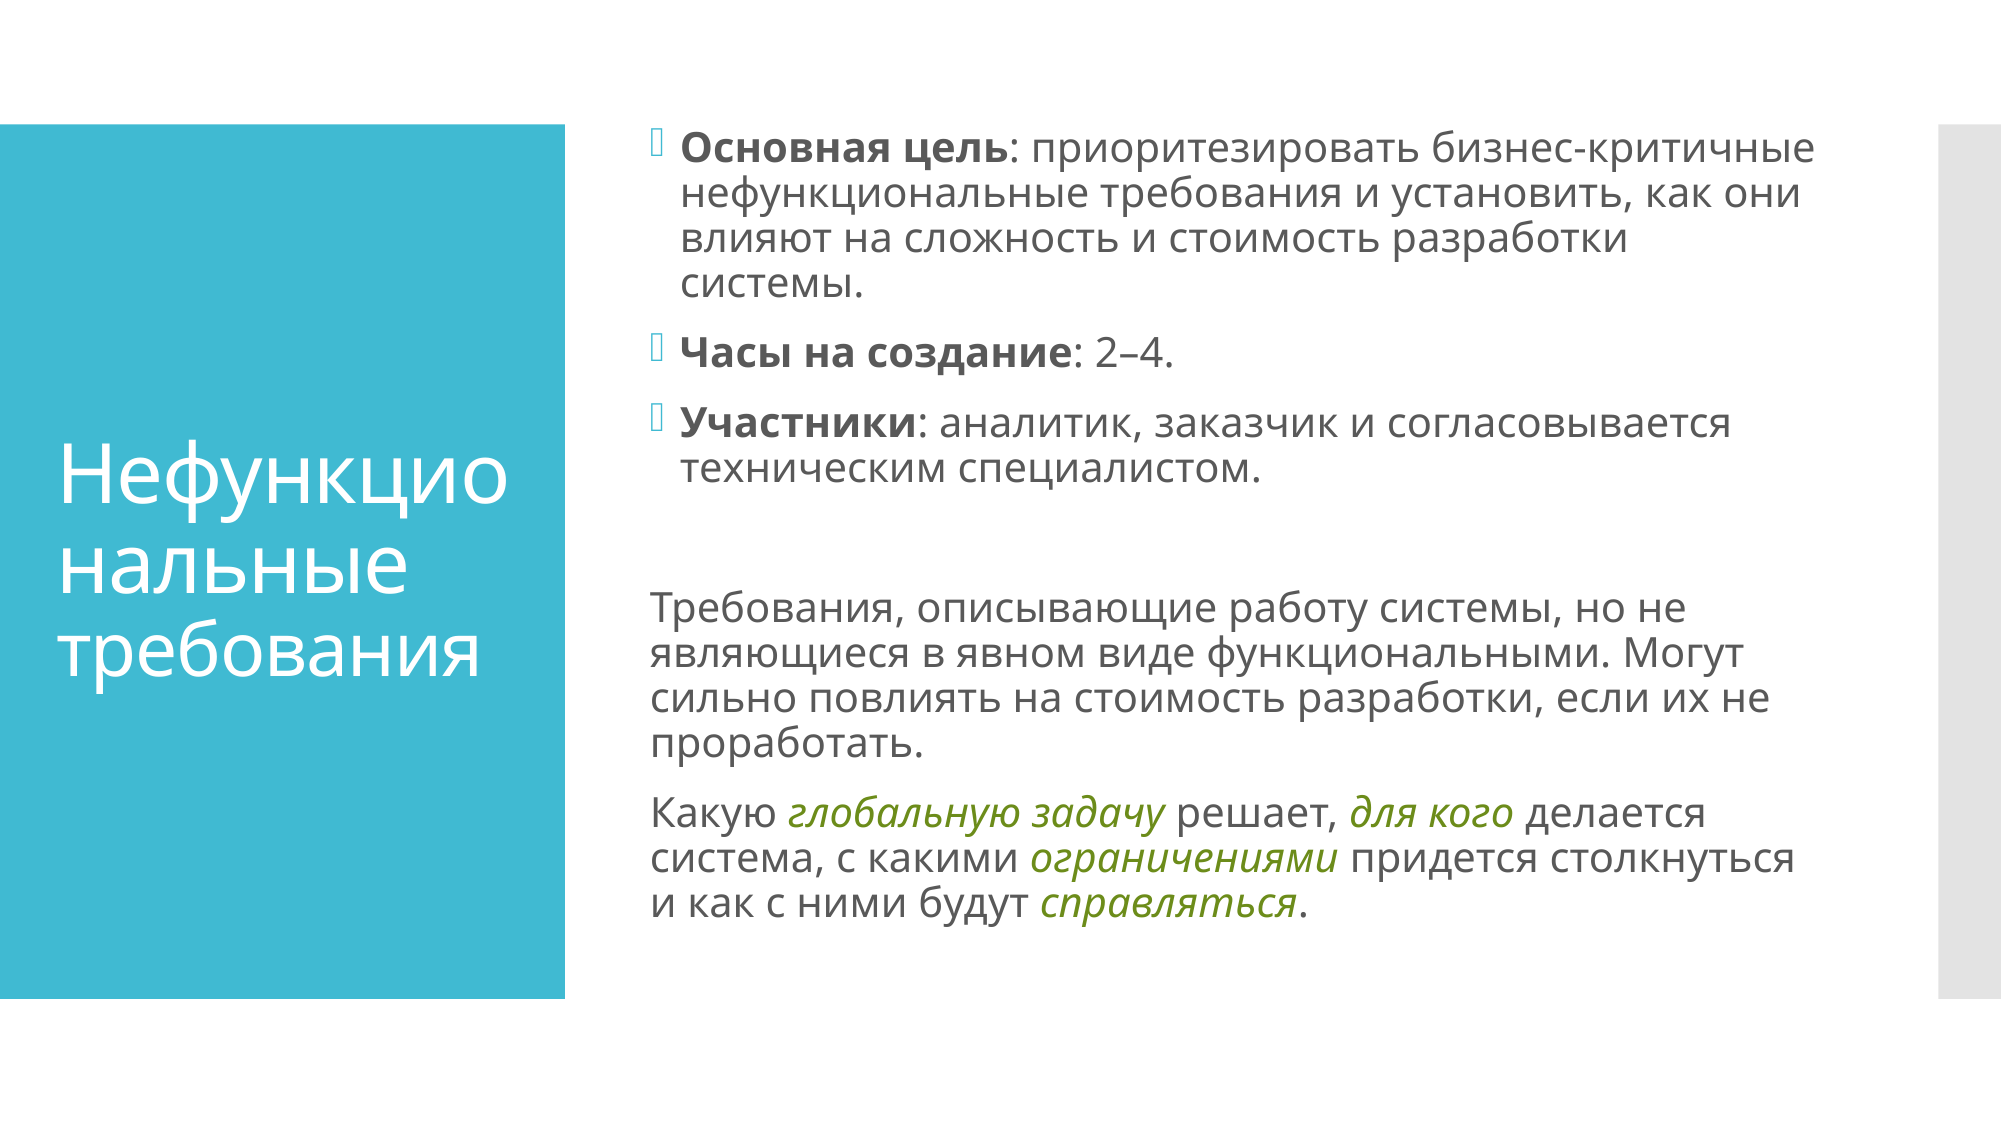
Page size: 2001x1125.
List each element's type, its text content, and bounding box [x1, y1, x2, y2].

title Нефункциональные требования [41, 184, 531, 940]
list Основная цель: приоритезировать бизнес-критичные нефункциональные требования и установить, как они влияют на сложность и стоимость разработки системы. Часы на создание: 2–4. Участники: аналитик, заказчик и согласовывается техническим специалистом. Требования, описывающие работу системы, но не являющиеся в явном виде функциональными. Могут сильно повлиять на стоимость разработки, если их не проработать. Какую глобальную задачу решает, для кого делается система, с какими ограничениями придется столкнуться и как с ними будут справляться. [634, 141, 1835, 982]
